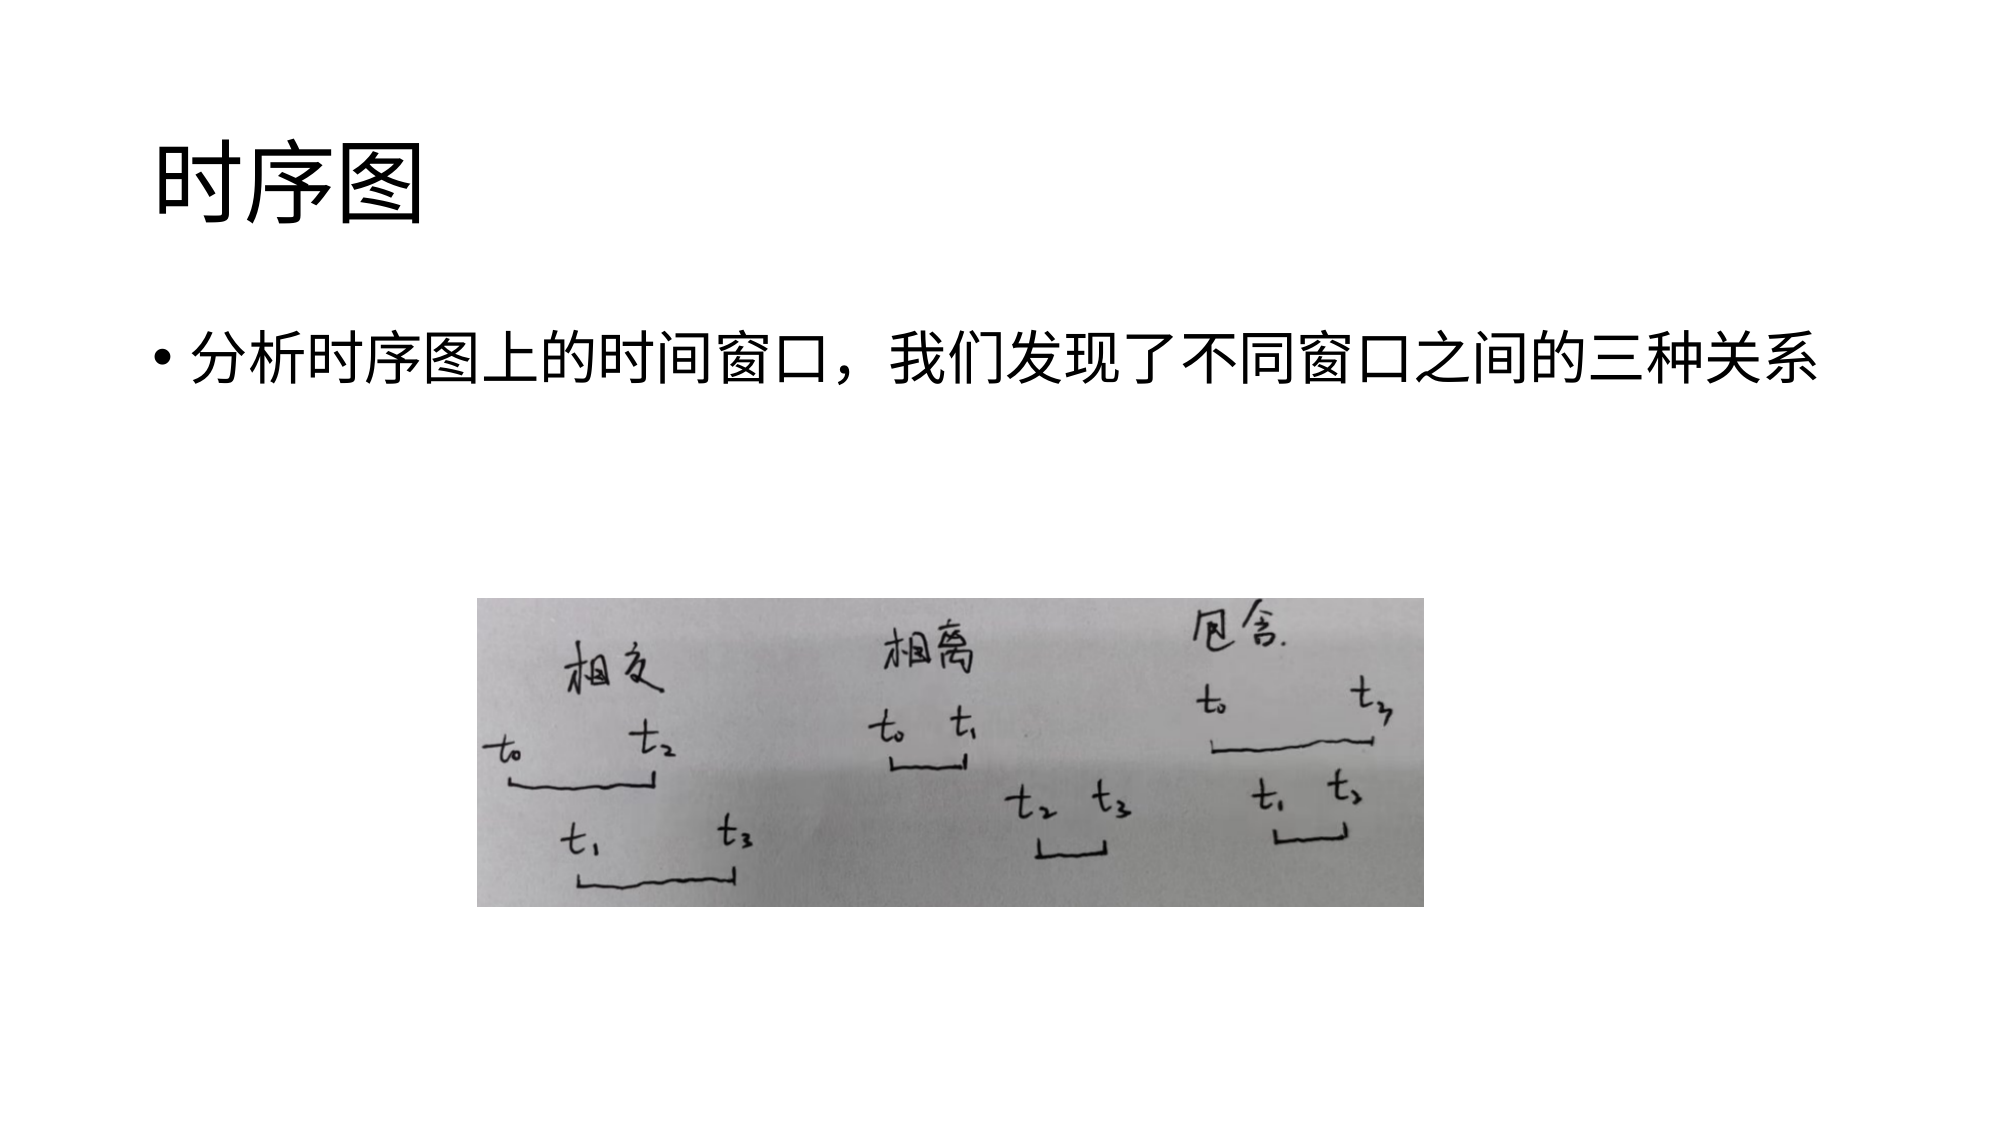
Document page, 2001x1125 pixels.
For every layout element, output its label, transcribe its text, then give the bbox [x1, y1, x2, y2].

picture [477, 598, 1424, 907]
list 分析时序图上的时间窗口，我们发现了不同窗口之间的三种关系 [137, 299, 1863, 1014]
title 时序图 [137, 59, 1863, 278]
